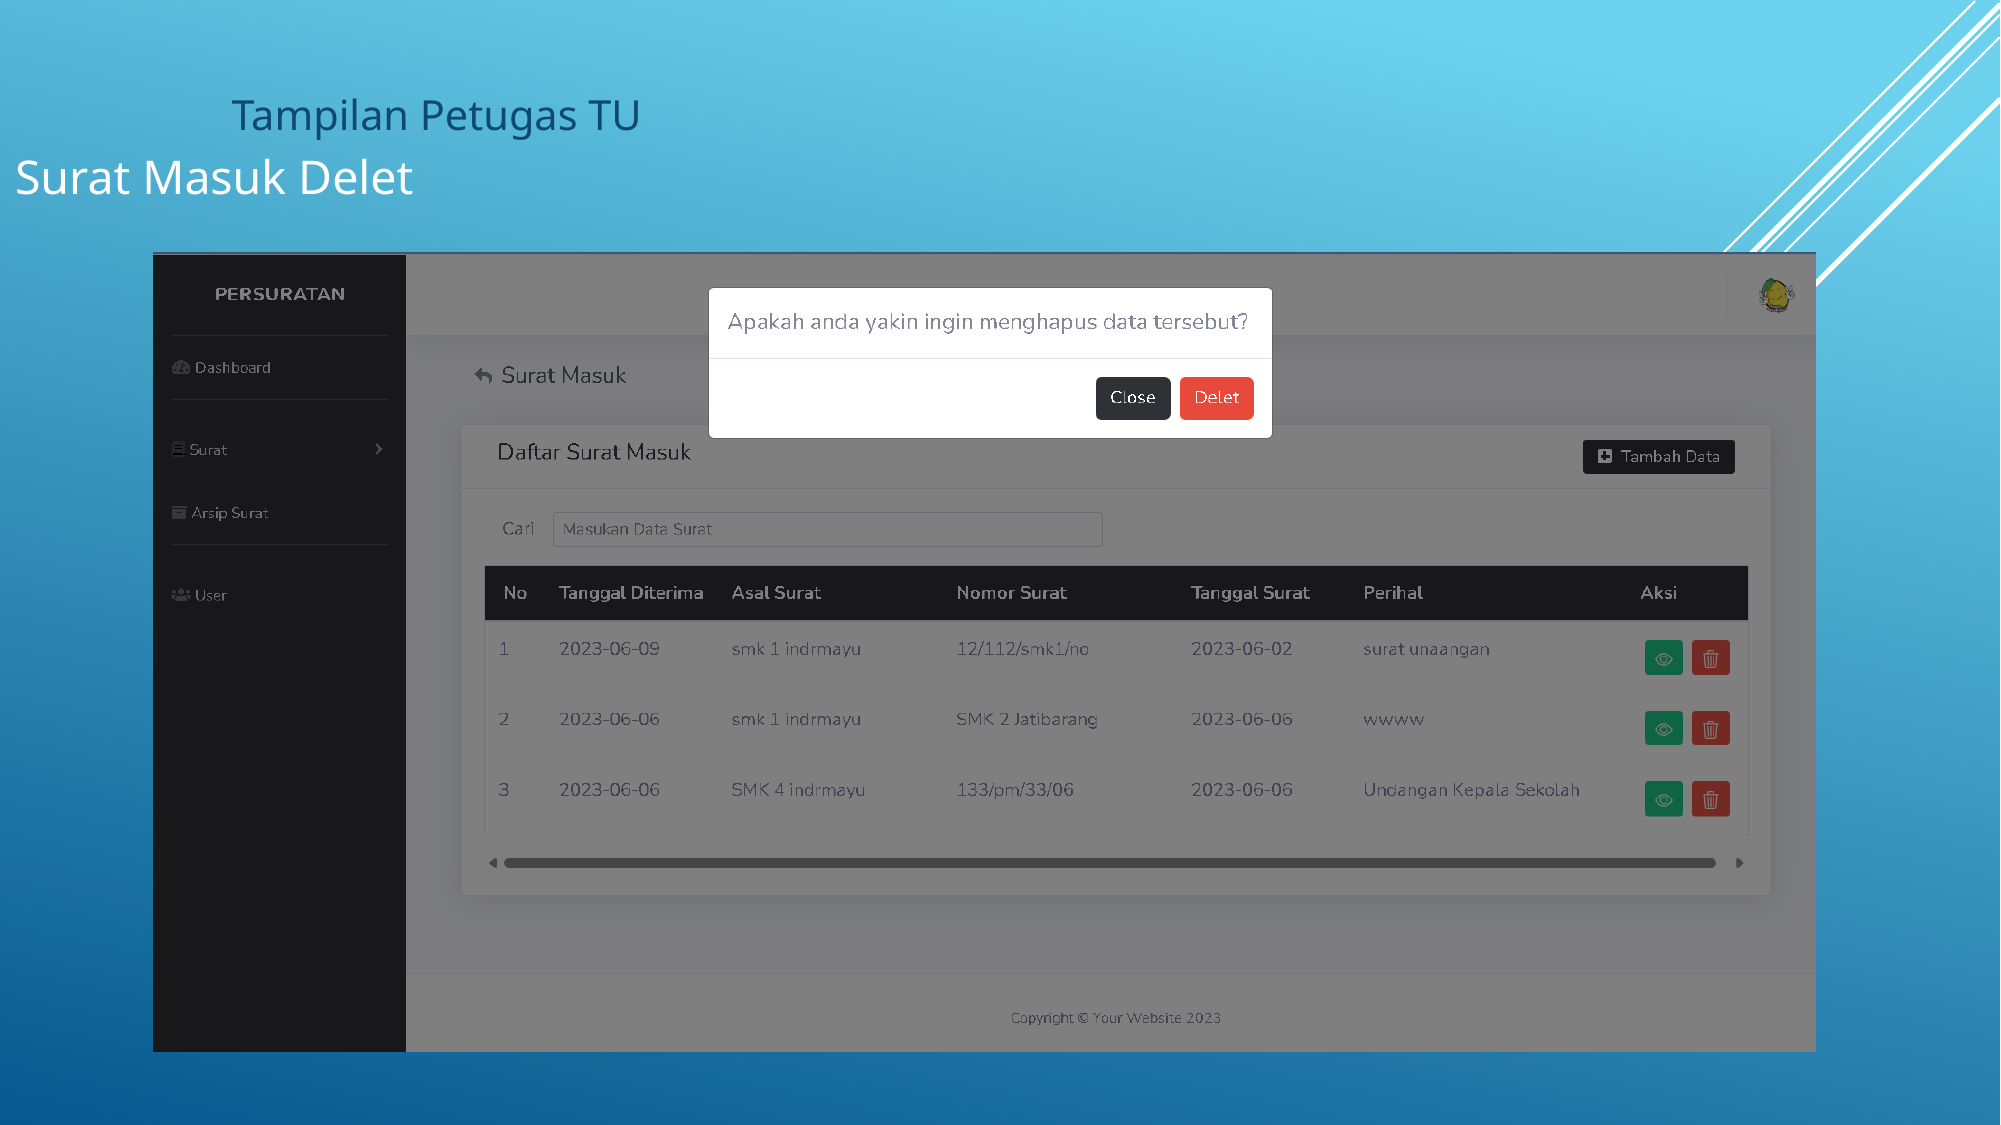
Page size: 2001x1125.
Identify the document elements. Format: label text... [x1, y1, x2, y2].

subtitle Tampilan Petugas TU [216, 81, 1717, 147]
text_box Surat Masuk Delet [0, 146, 1038, 213]
picture [153, 252, 1817, 1053]
